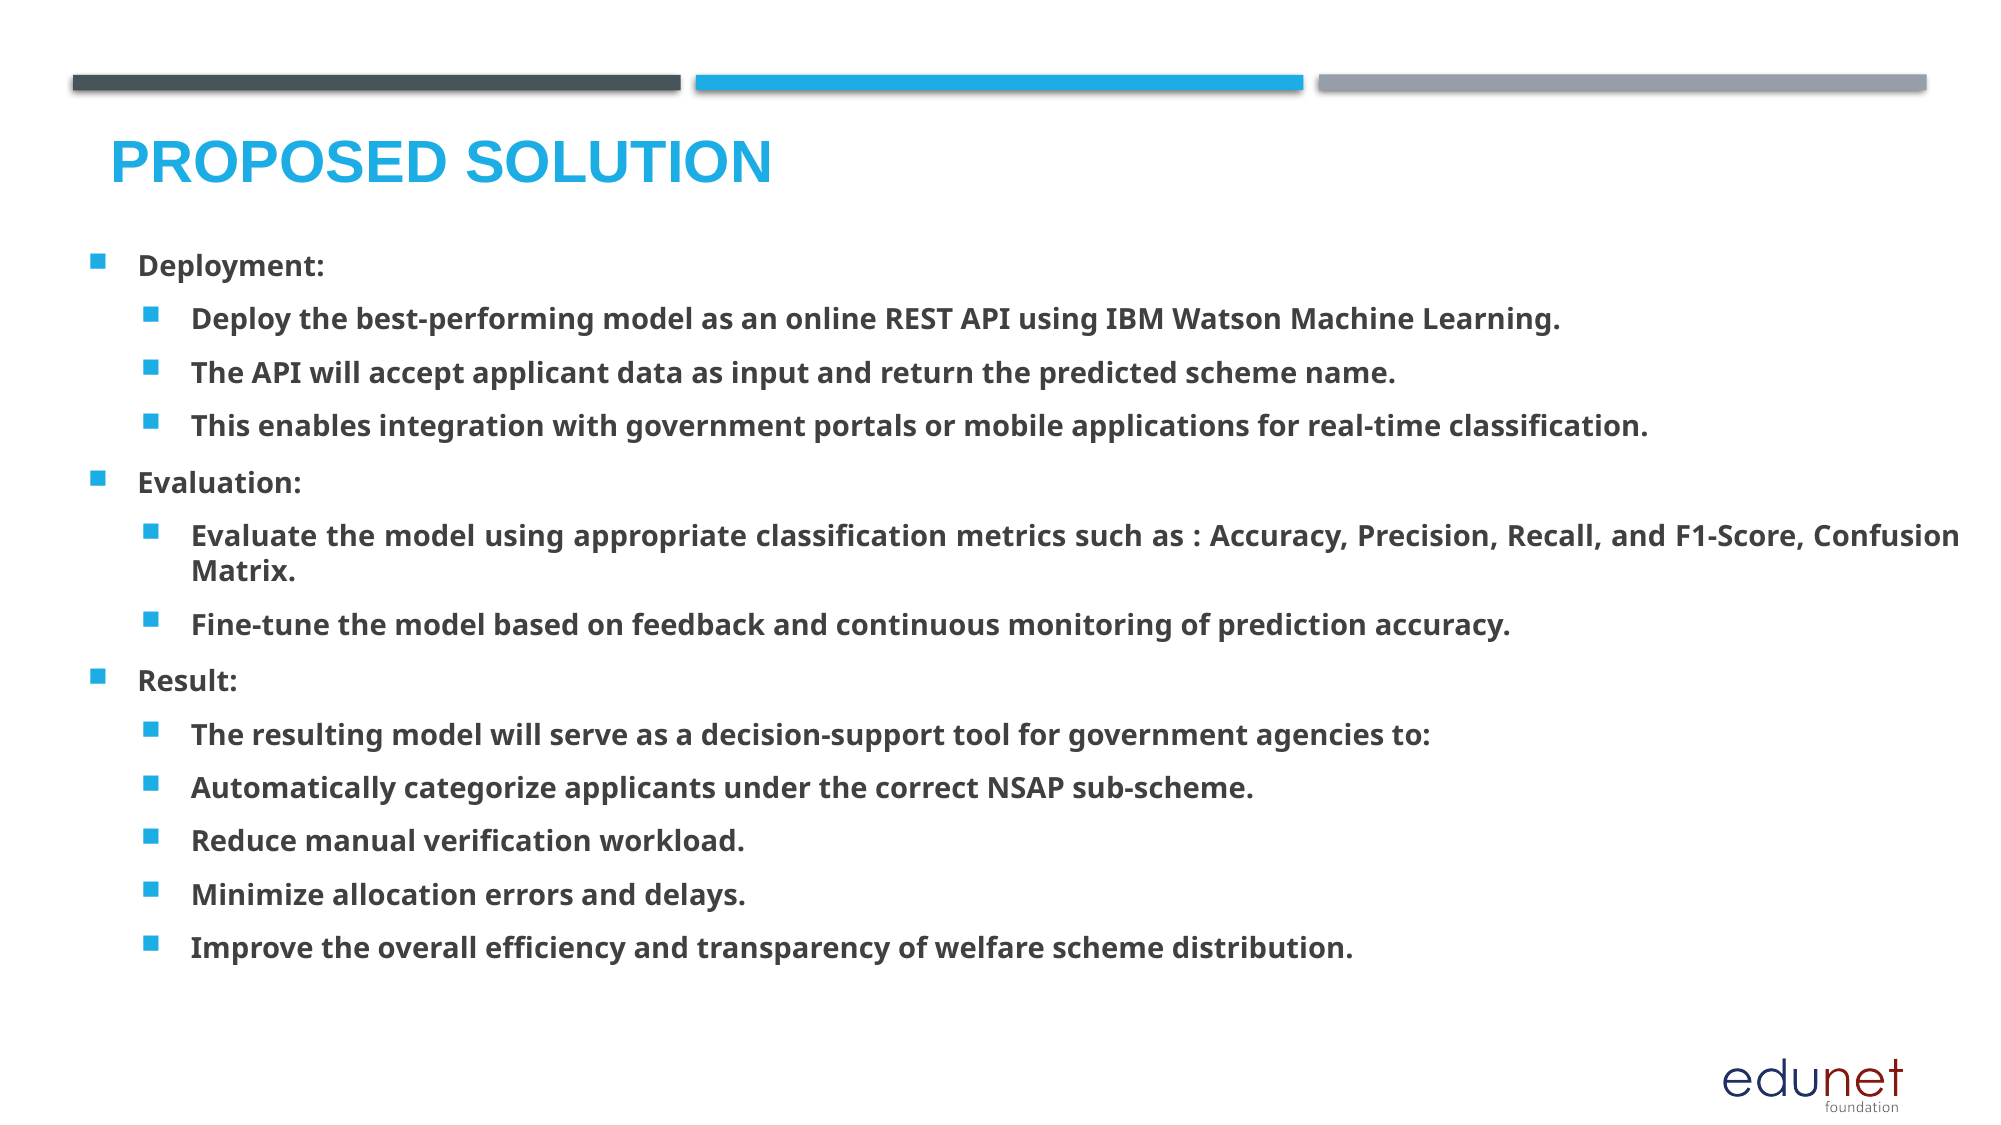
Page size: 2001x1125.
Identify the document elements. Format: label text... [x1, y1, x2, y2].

picture [1719, 1058, 1905, 1116]
list Deployment: Deploy the best-performing model as an online REST API using IBM Watson Machine Learning. The API will accept applicant data as input and return the predicted scheme name. This enables integration with government portals or mobile applications for real-time classification. Evaluation: Evaluate the model using appropriate classification metrics such as : Accuracy, Precision, Recall, and F1-Score, Confusion Matrix. Fine-tune the model based on feedback and continuous monitoring of prediction accuracy. Result: The resulting model will serve as a decision-support tool for government agencies to: Automatically categorize applicants under the correct NSAP sub-scheme. Reduce manual verification workload. Minimize allocation errors and delays. Improve the overall efficiency and transparency of welfare scheme distribution. [72, 206, 1978, 1058]
title Proposed Solution [95, 115, 1905, 203]
